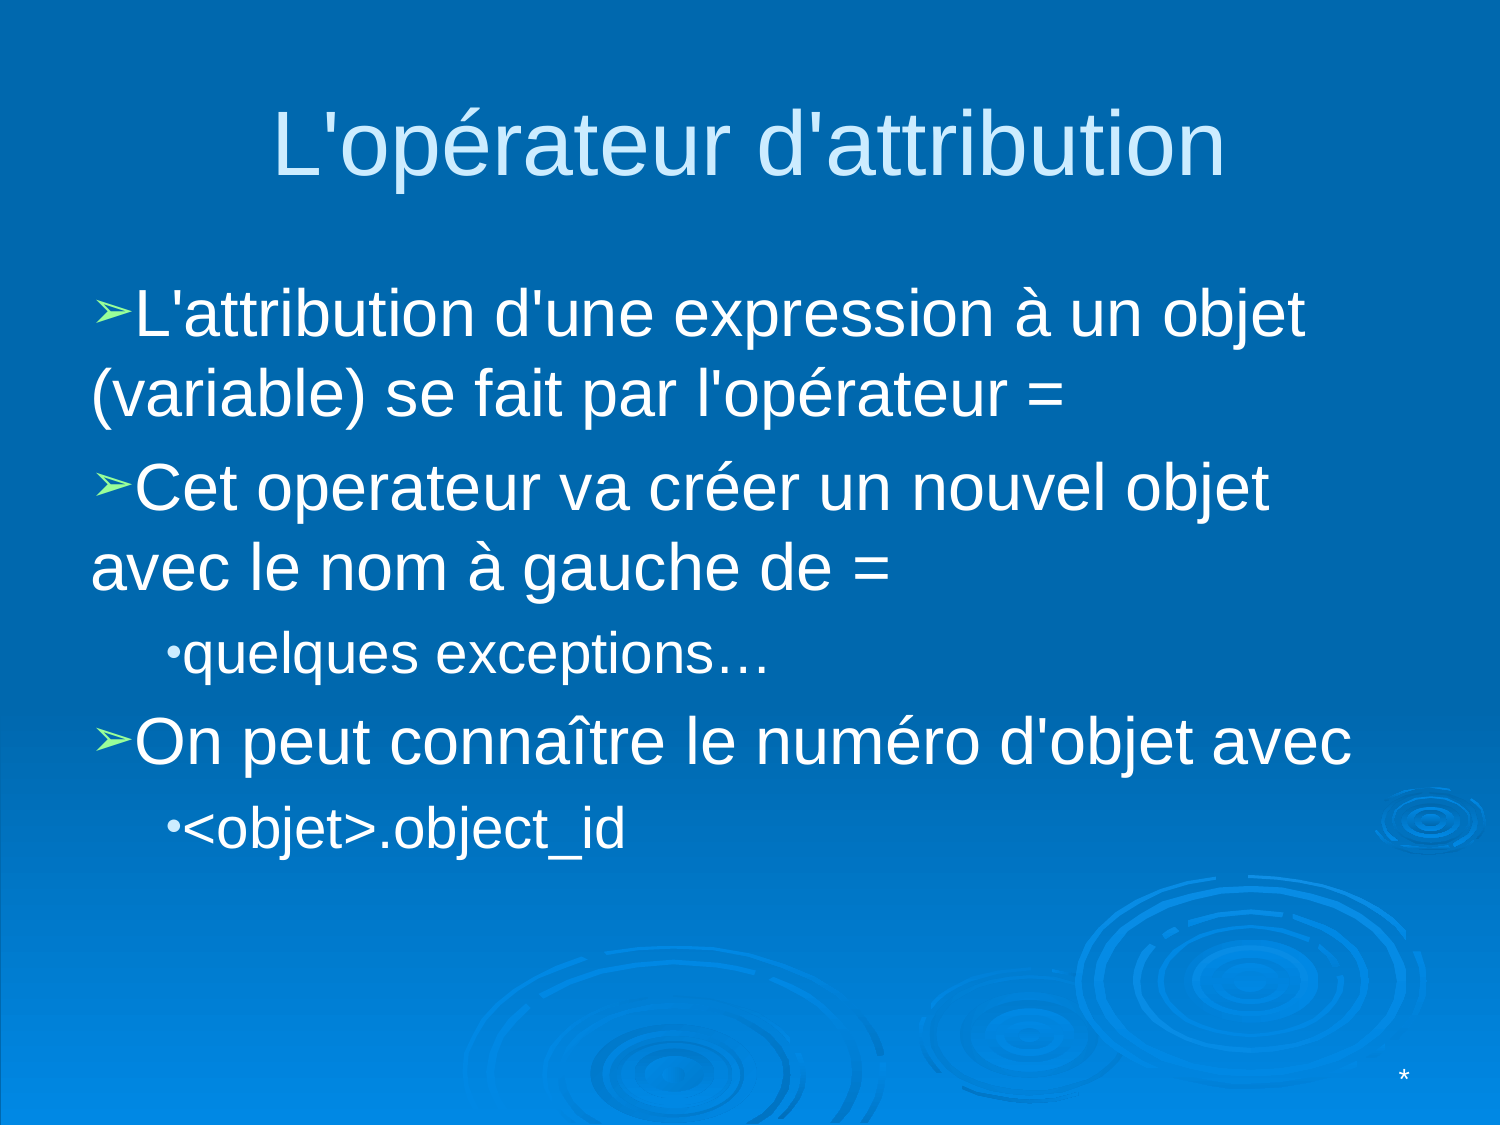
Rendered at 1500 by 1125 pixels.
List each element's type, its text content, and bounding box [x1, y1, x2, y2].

title L'opérateur d'attribution [75, 45, 1425, 233]
list L'attribution d'une expression à un objet (variable) se fait par l'opérateur = Cet operateur va créer un nouvel objet avec le nom à gauche de = quelques exceptions… On peut connaître le numéro d'objet avec <objet>.object_id [75, 262, 1425, 1005]
slide_number [1074, 1024, 1425, 1103]
